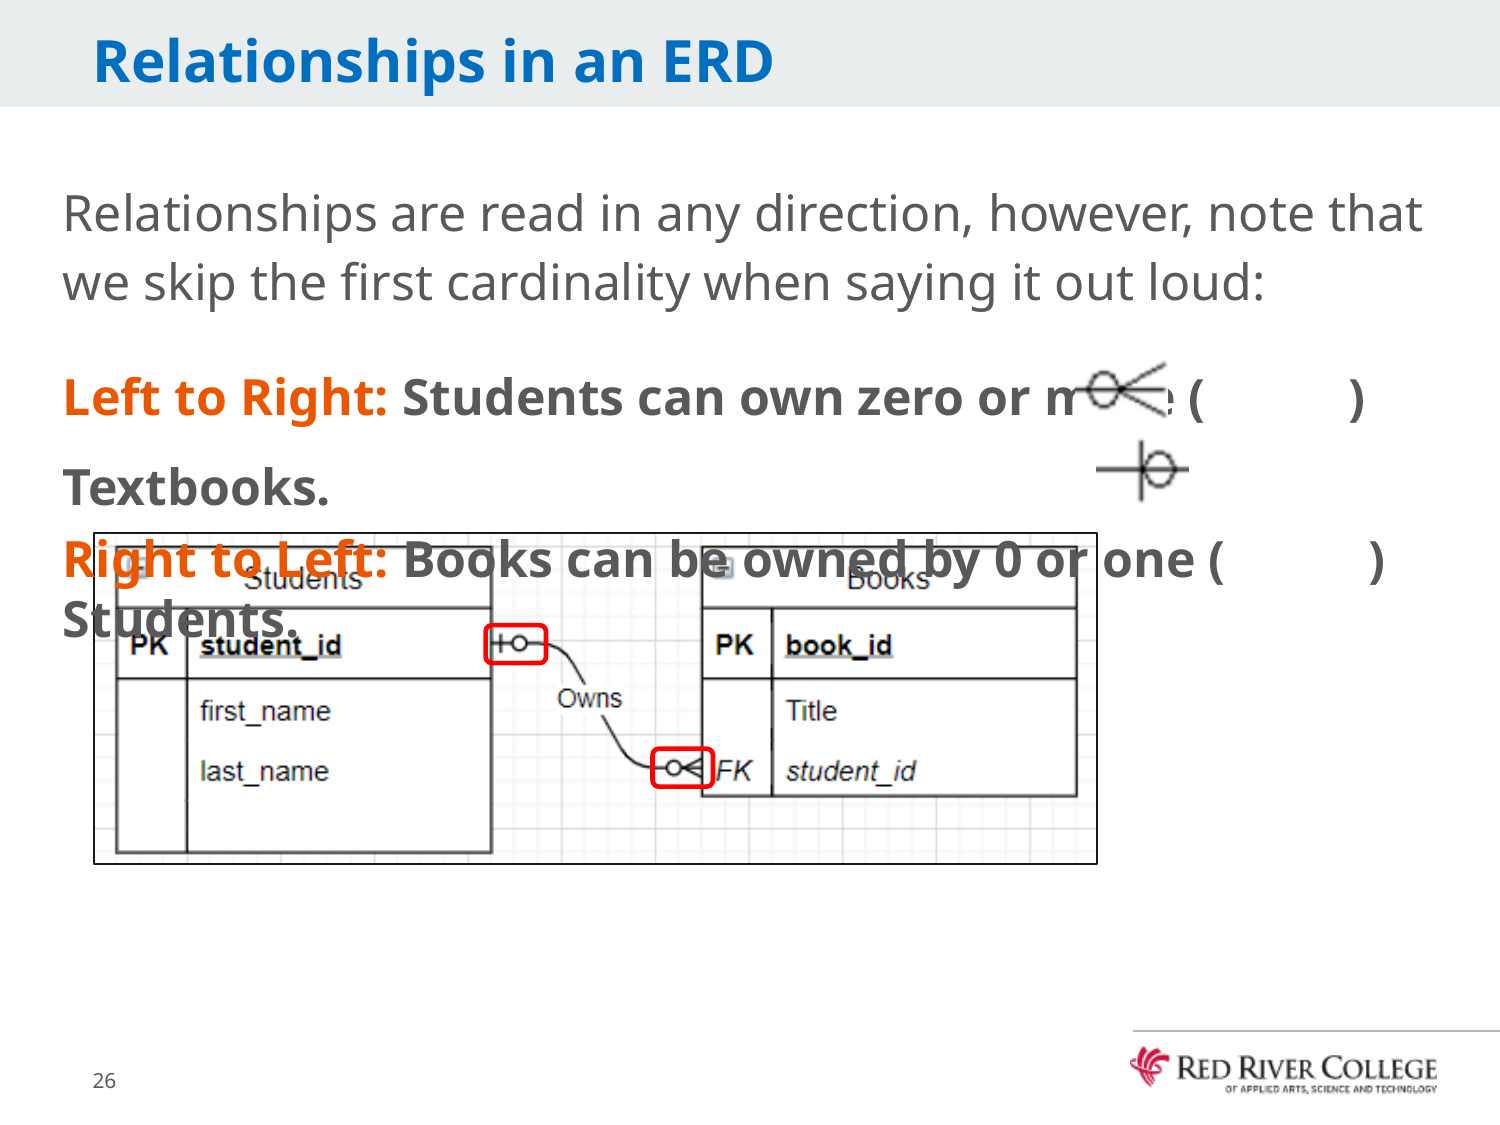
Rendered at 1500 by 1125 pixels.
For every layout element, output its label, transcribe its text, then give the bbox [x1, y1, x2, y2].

title Relationships in an ERD [77, 24, 1259, 107]
slide_number 26 [77, 1038, 263, 1125]
picture [1130, 1046, 1437, 1094]
picture [1075, 349, 1189, 511]
list Relationships are read in any direction, however, note that we skip the first cardinality when saying it out loud: Left to Right: Students can own zero or more ( ) Textbooks. Right to Left: Books can be owned by 0 or one ( ) Students. [48, 164, 1482, 941]
picture [94, 533, 1097, 864]
